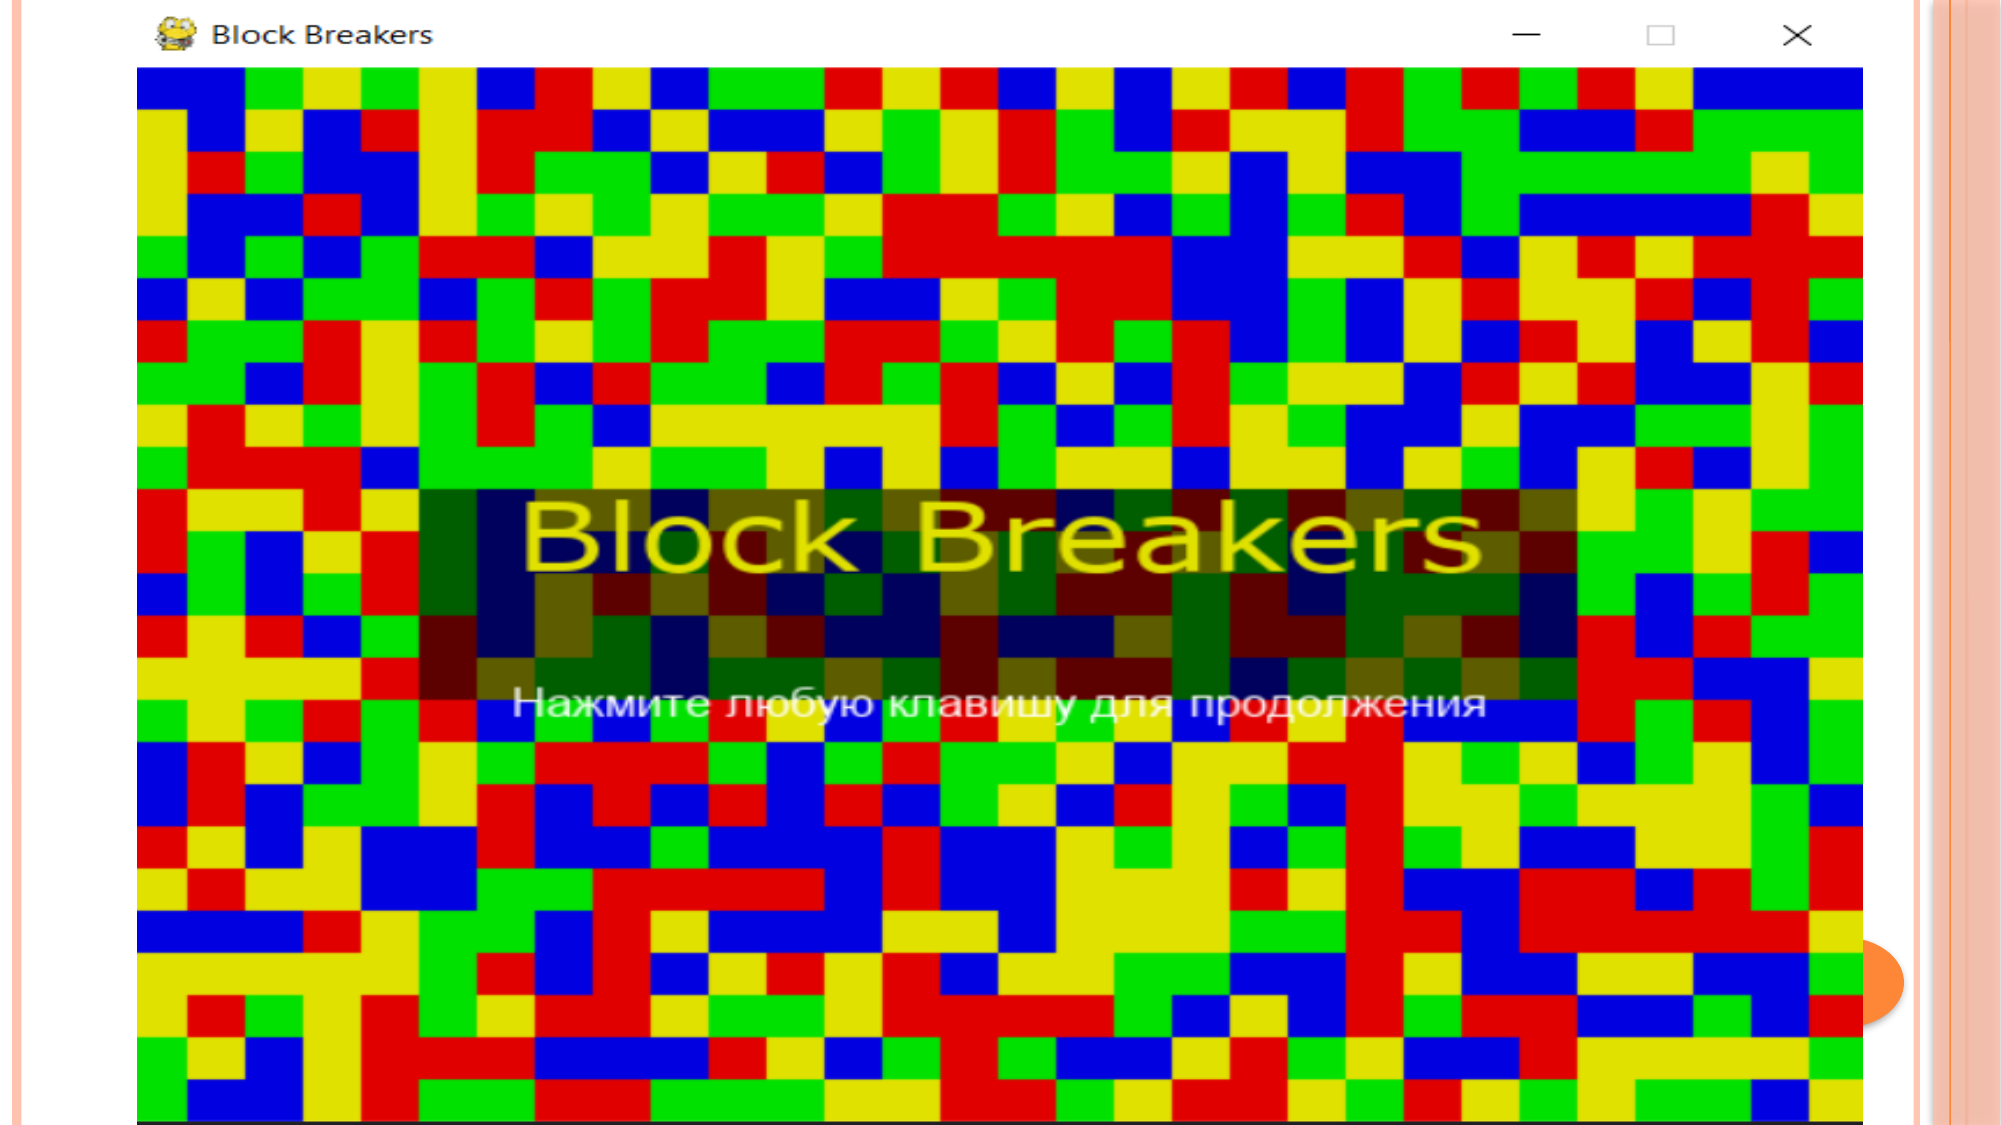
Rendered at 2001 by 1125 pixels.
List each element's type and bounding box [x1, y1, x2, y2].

list [136, 6, 1863, 1125]
